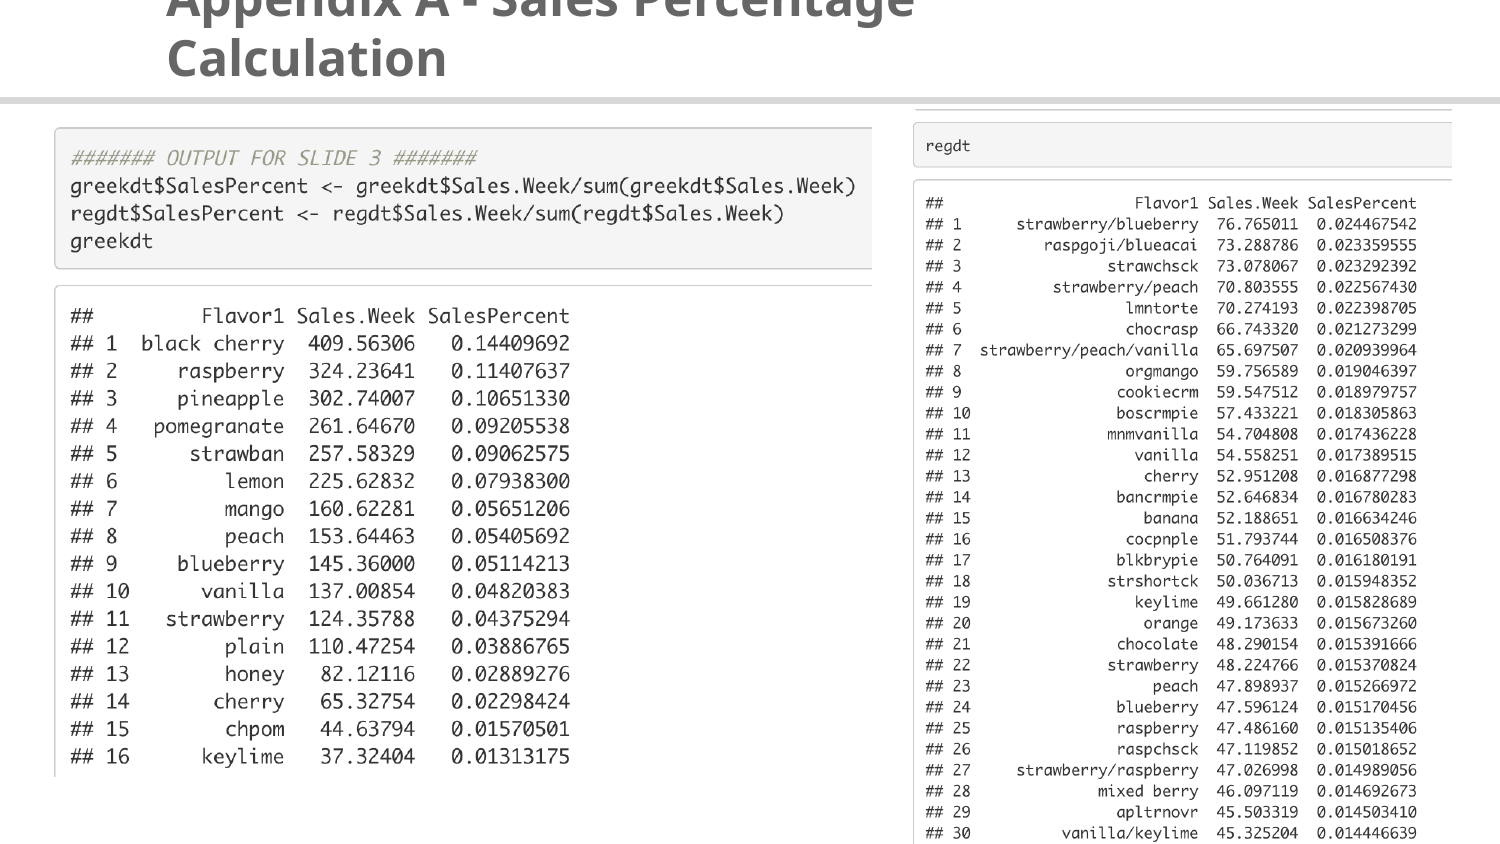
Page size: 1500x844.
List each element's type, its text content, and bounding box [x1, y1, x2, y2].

text_box [0, 96, 1500, 106]
picture [901, 109, 1452, 844]
text_box Appendix A - Sales Percentage Calculation [46, 29, 1037, 92]
picture [45, 116, 873, 777]
